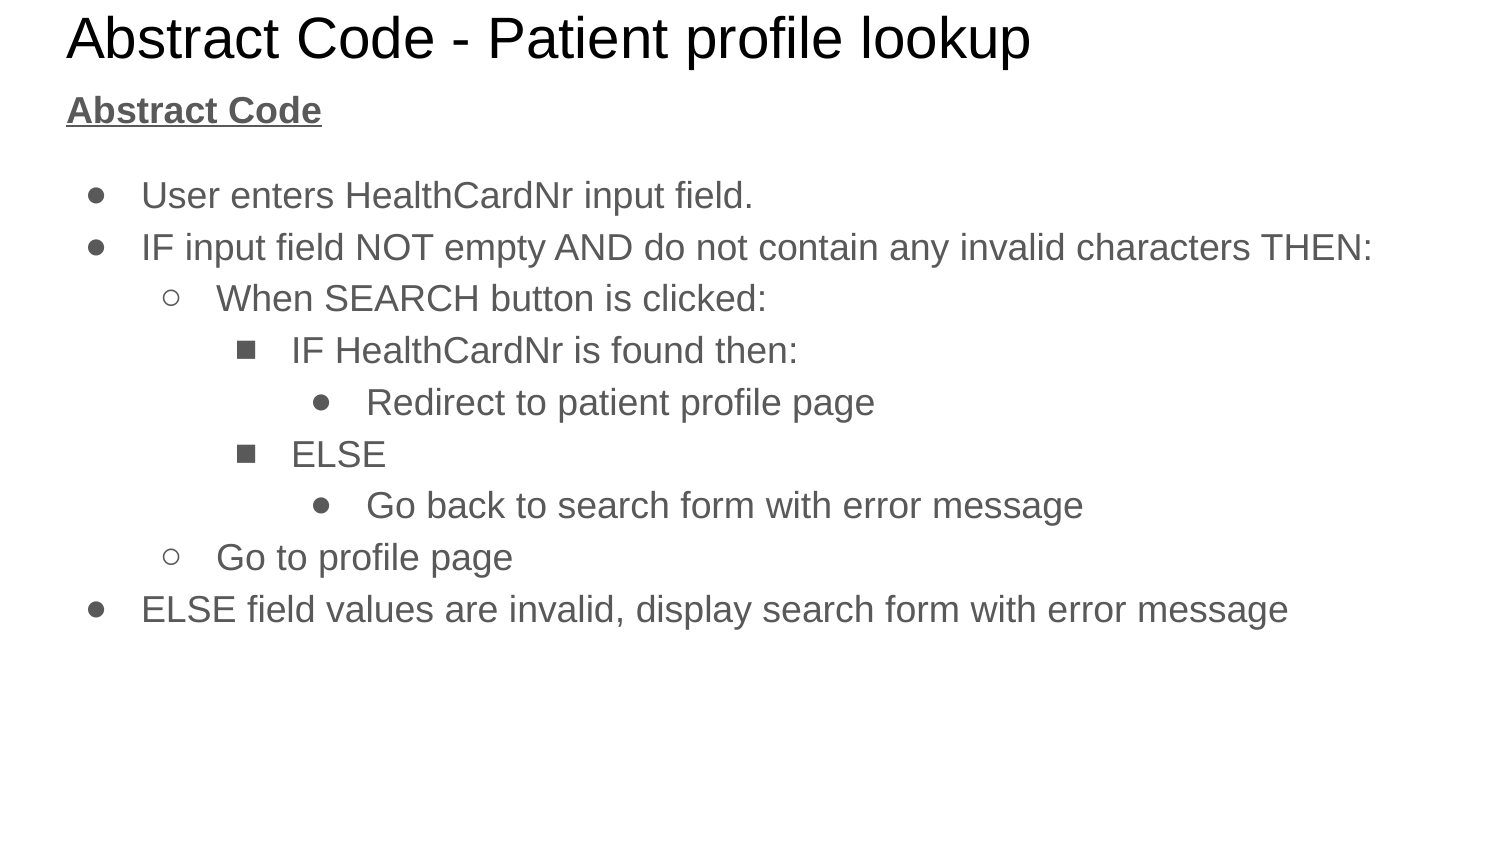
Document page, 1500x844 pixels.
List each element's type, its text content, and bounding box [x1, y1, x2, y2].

title Abstract Code - Patient profile lookup [51, 0, 1449, 64]
list Abstract Code User enters HealthCardNr input field. IF input field NOT empty AND do not contain any invalid characters THEN: When SEARCH button is clicked: IF HealthCardNr is found then: Redirect to patient profile page ELSE Go back to search form with error message Go to profile page ELSE field values are invalid, display search form with error message [51, 64, 1449, 814]
